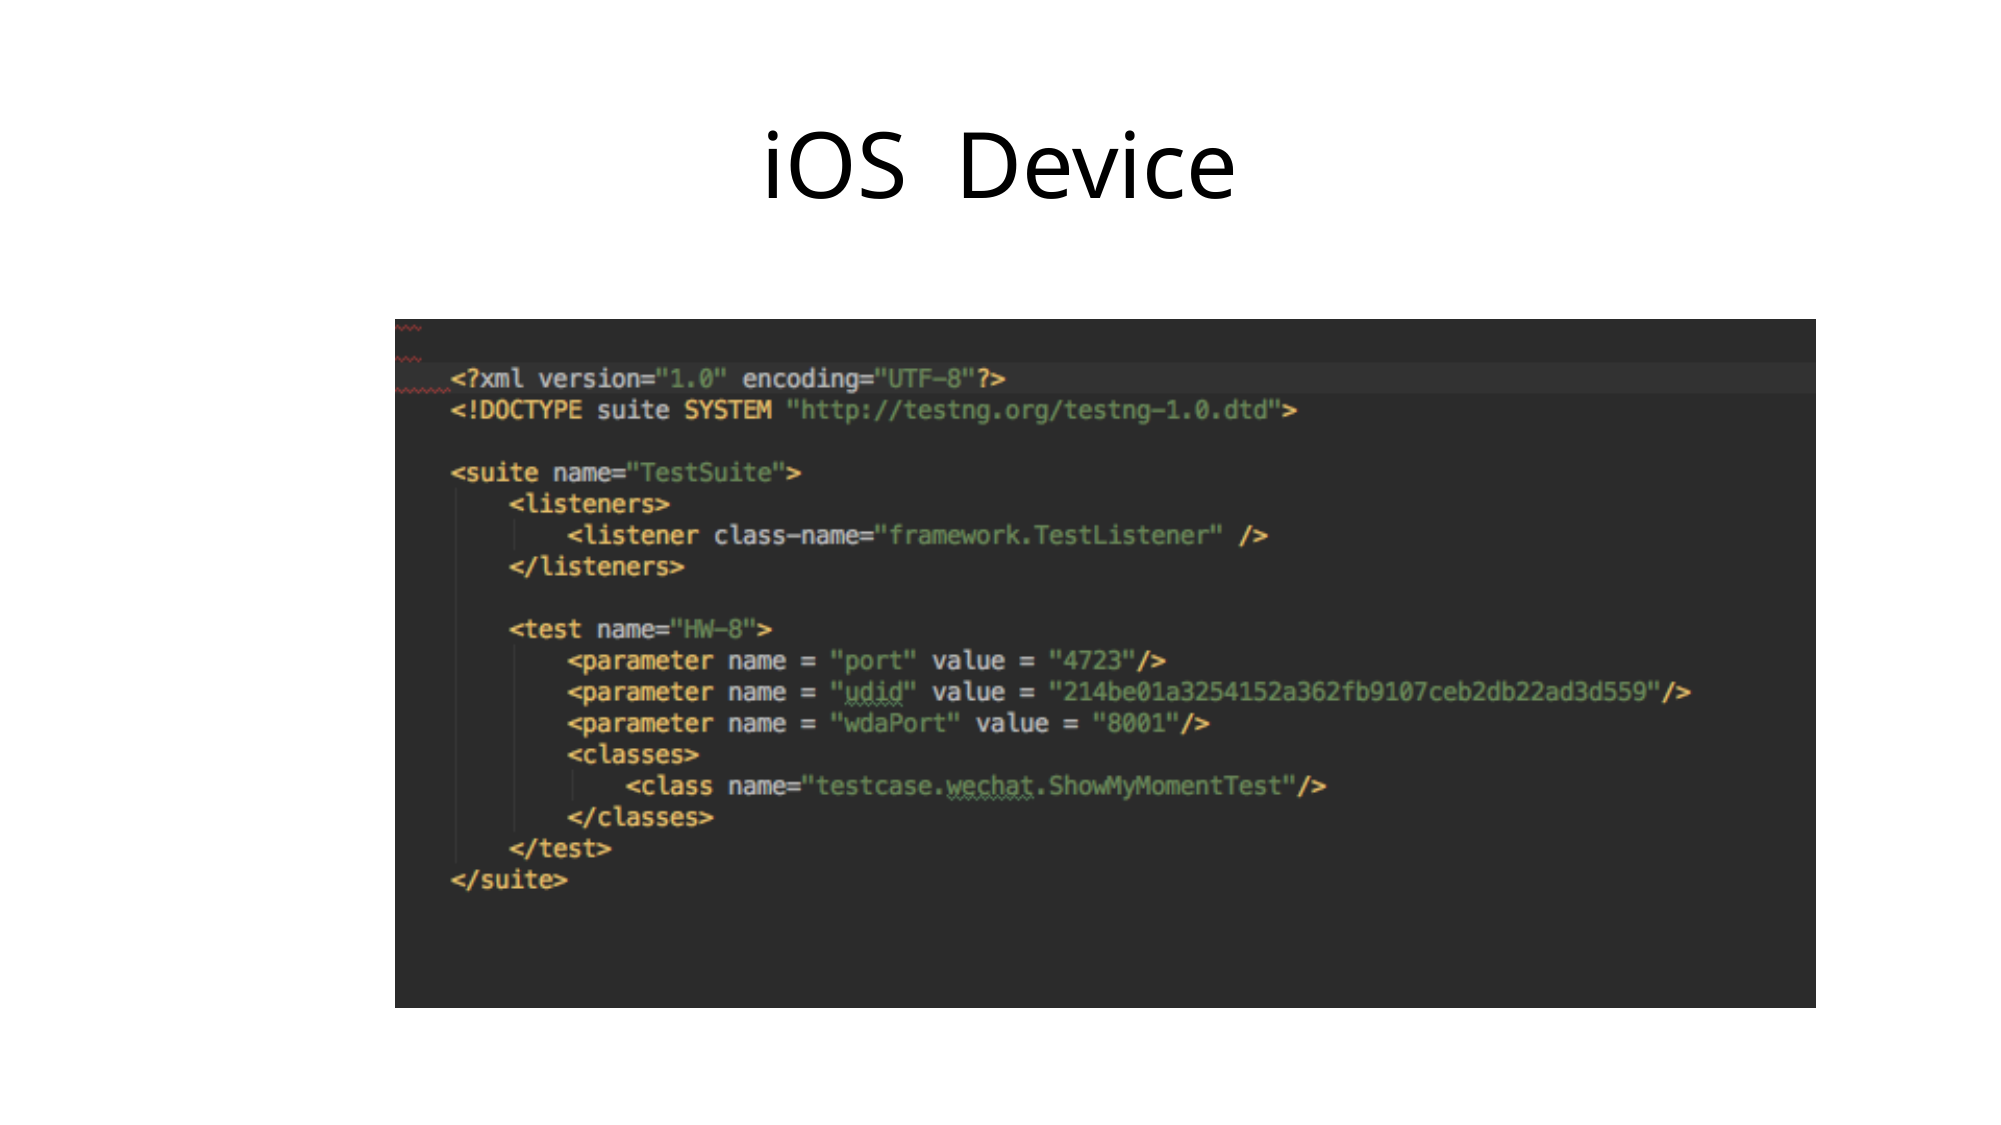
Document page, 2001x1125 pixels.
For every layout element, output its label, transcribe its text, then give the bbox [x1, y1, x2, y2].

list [394, 319, 1816, 1008]
title iOS Device [137, 59, 1863, 278]
